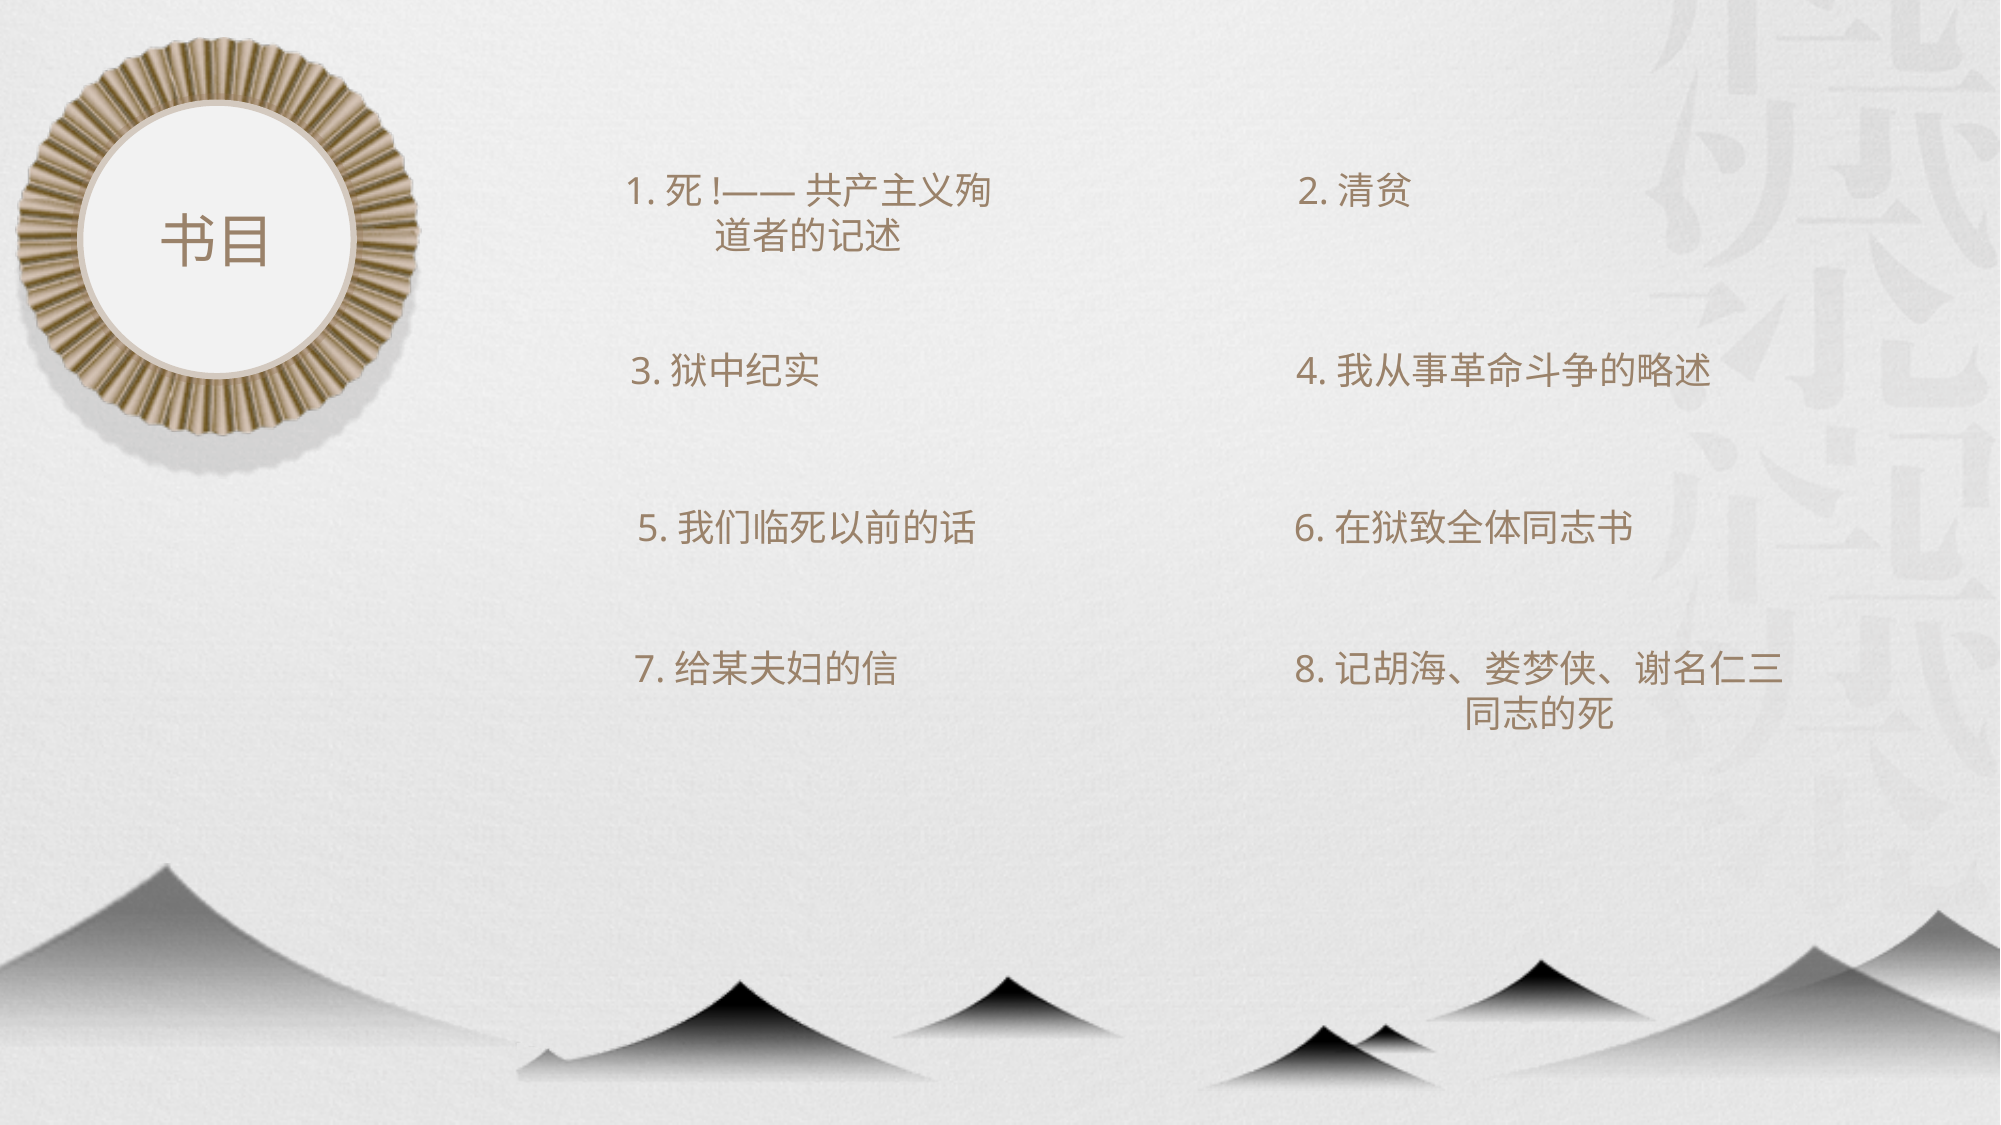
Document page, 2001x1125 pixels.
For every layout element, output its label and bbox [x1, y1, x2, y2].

picture [0, 0, 2000, 1125]
text_box [597, 497, 1685, 558]
text_box [14, 37, 424, 480]
text_box [610, 339, 1781, 400]
text_box [516, 637, 1803, 744]
text_box [600, 159, 1564, 266]
